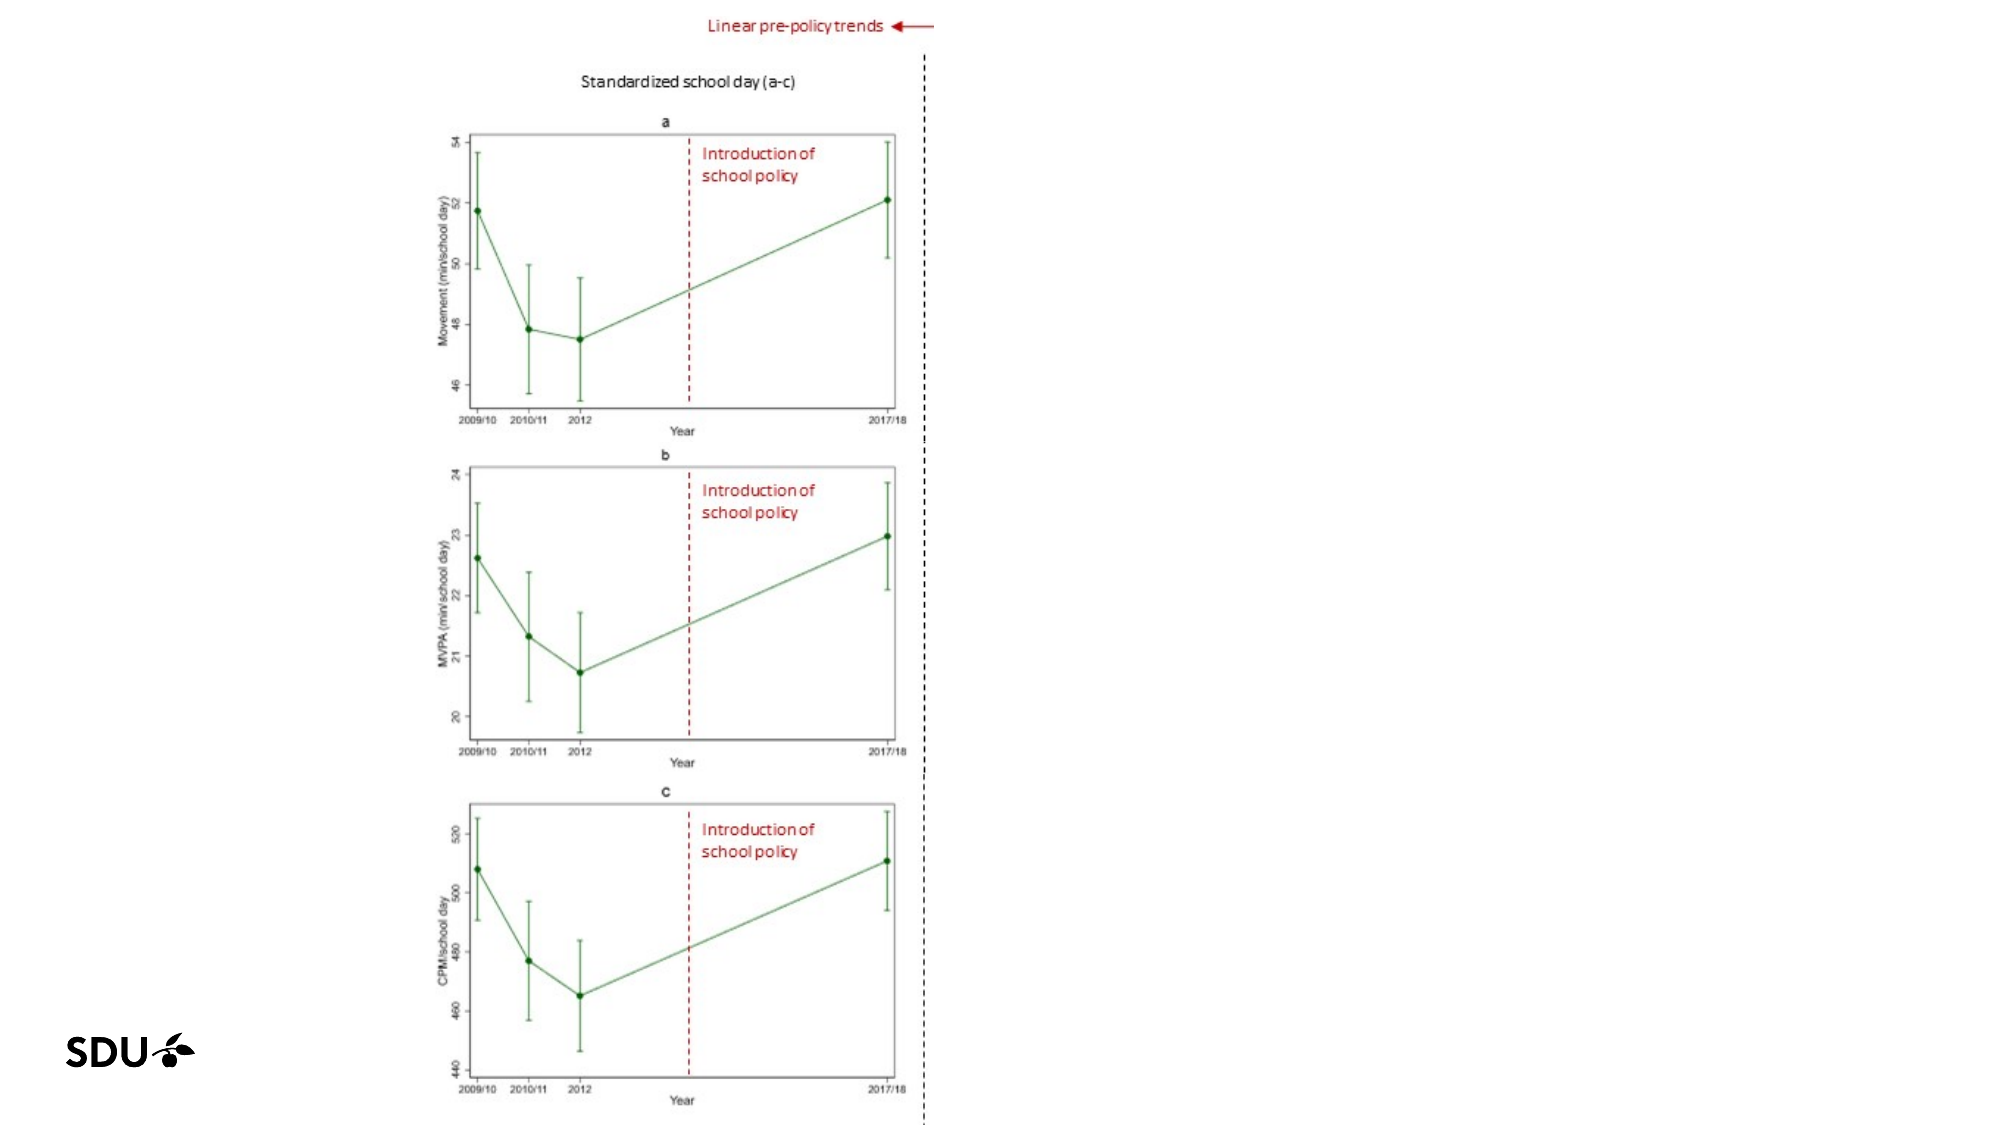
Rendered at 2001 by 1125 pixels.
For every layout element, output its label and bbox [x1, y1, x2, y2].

picture [424, 16, 934, 1125]
